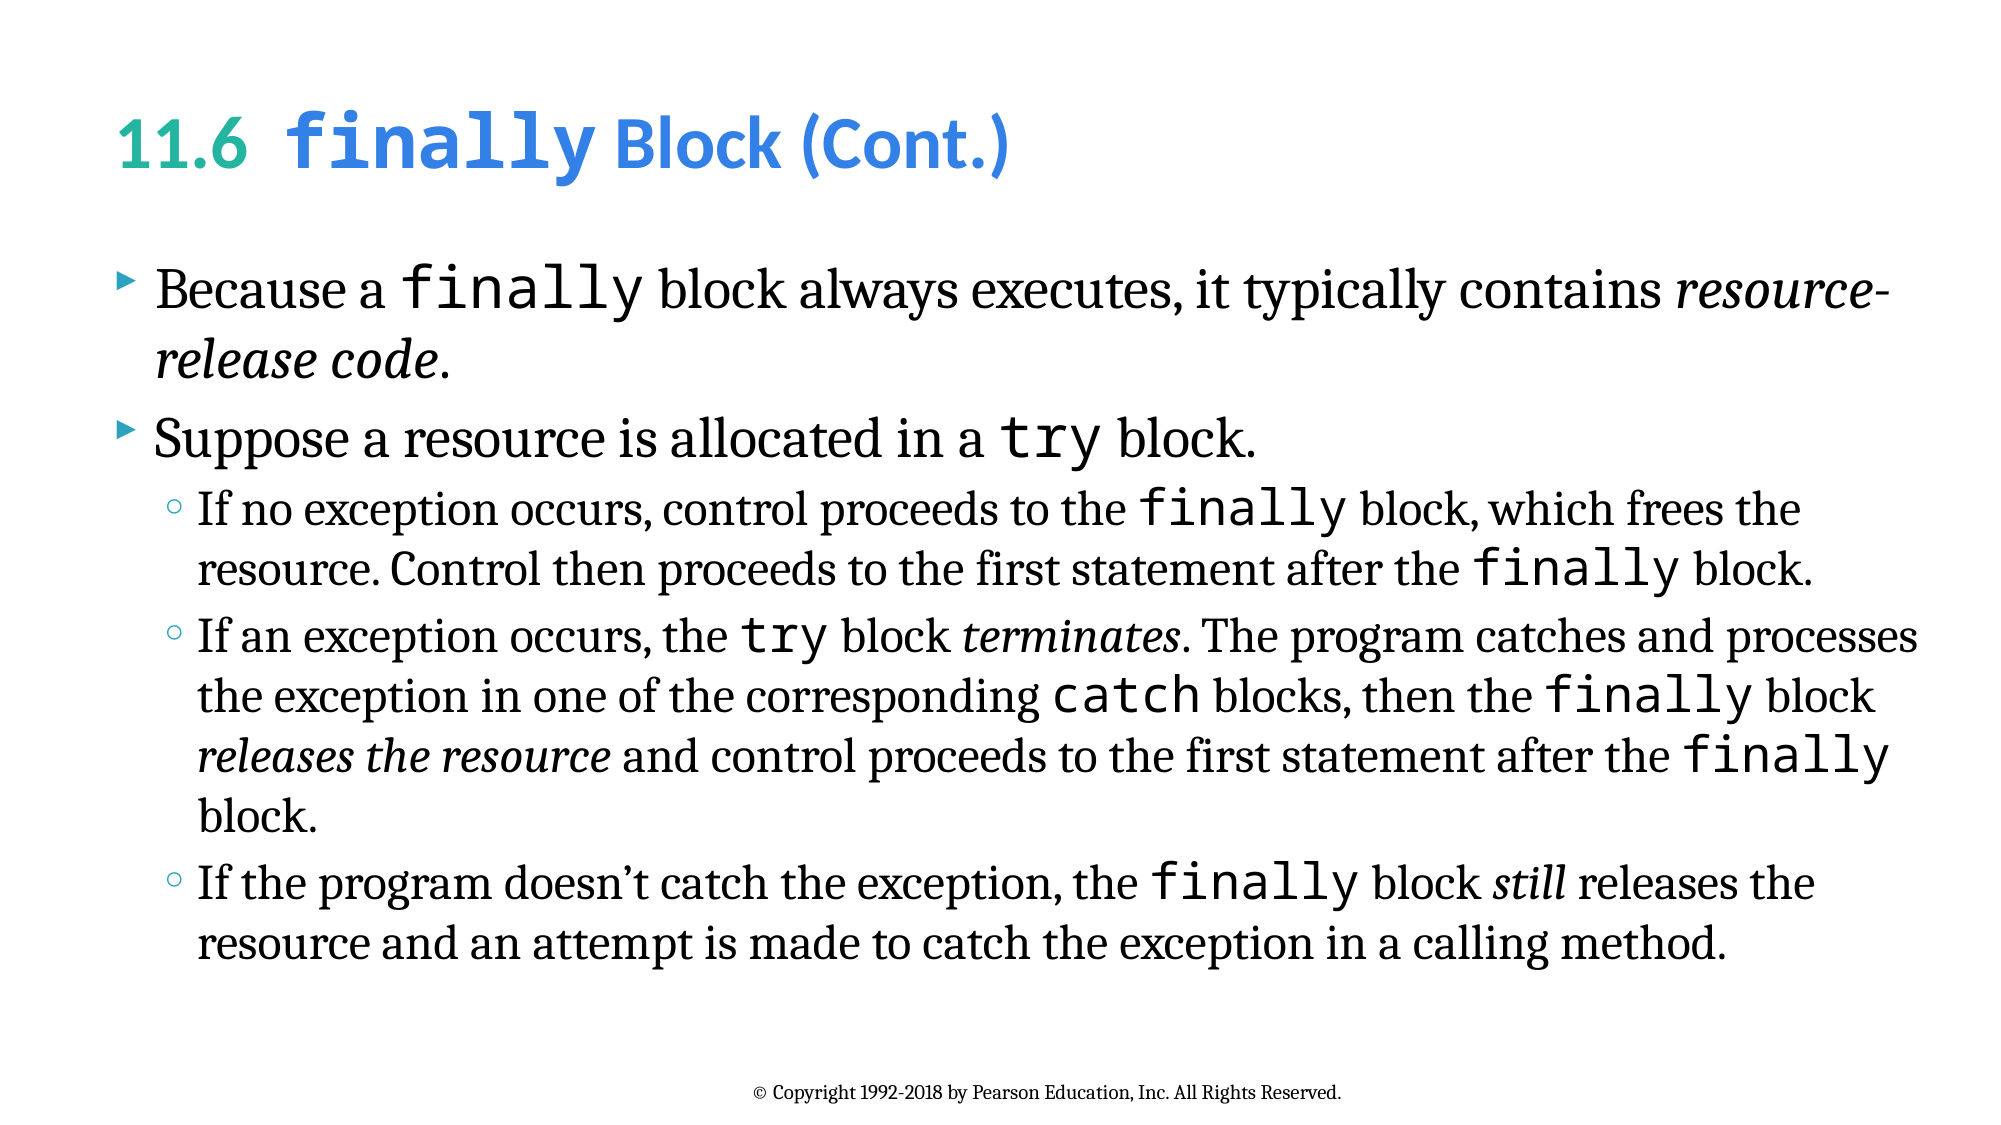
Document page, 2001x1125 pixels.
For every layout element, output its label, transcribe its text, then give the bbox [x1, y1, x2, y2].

list Because a finally block always executes, it typically contains resource-release code. Suppose a resource is allocated in a try block. If no exception occurs, control proceeds to the finally block, which frees the resource. Control then proceeds to the first statement after the finally block. If an exception occurs, the try block terminates. The program catches and processes the exception in one of the corresponding catch blocks, then the finally block releases the resource and control proceeds to the first statement after the finally block. If the program doesn’t catch the exception, the finally block still releases the resource and an attempt is made to catch the exception in a calling method. [80, 242, 1937, 1088]
title 11.6 finally Block (Cont.) [99, 45, 1900, 233]
footer © Copyright 1992-2018 by Pearson Education, Inc. All Rights Reserved. [736, 1051, 1892, 1112]
